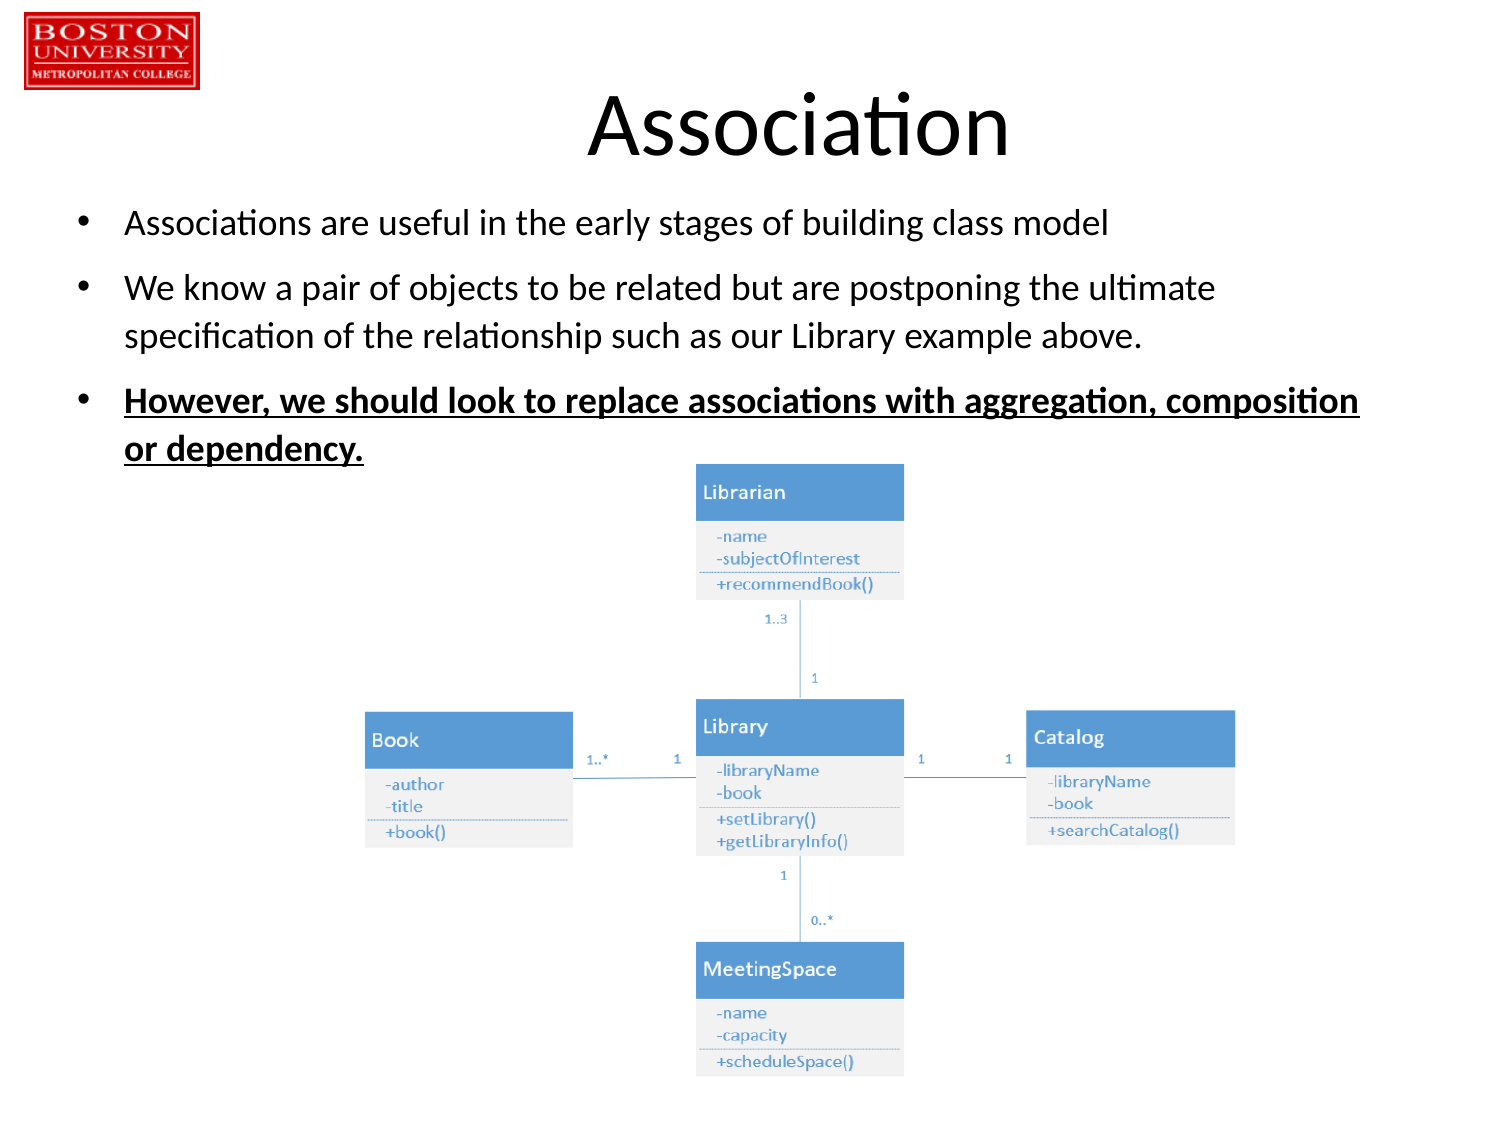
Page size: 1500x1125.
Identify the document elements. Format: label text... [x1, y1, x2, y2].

text_box Associations are useful in the early stages of building class model We know a pair of objects to be related but are postponing the ultimate specification of the relationship such as our Library example above. However, we should look to replace associations with aggregation, composition or dependency. [62, 187, 1413, 477]
title Association [125, 24, 1475, 213]
picture [24, 12, 201, 90]
picture [337, 437, 1251, 1089]
